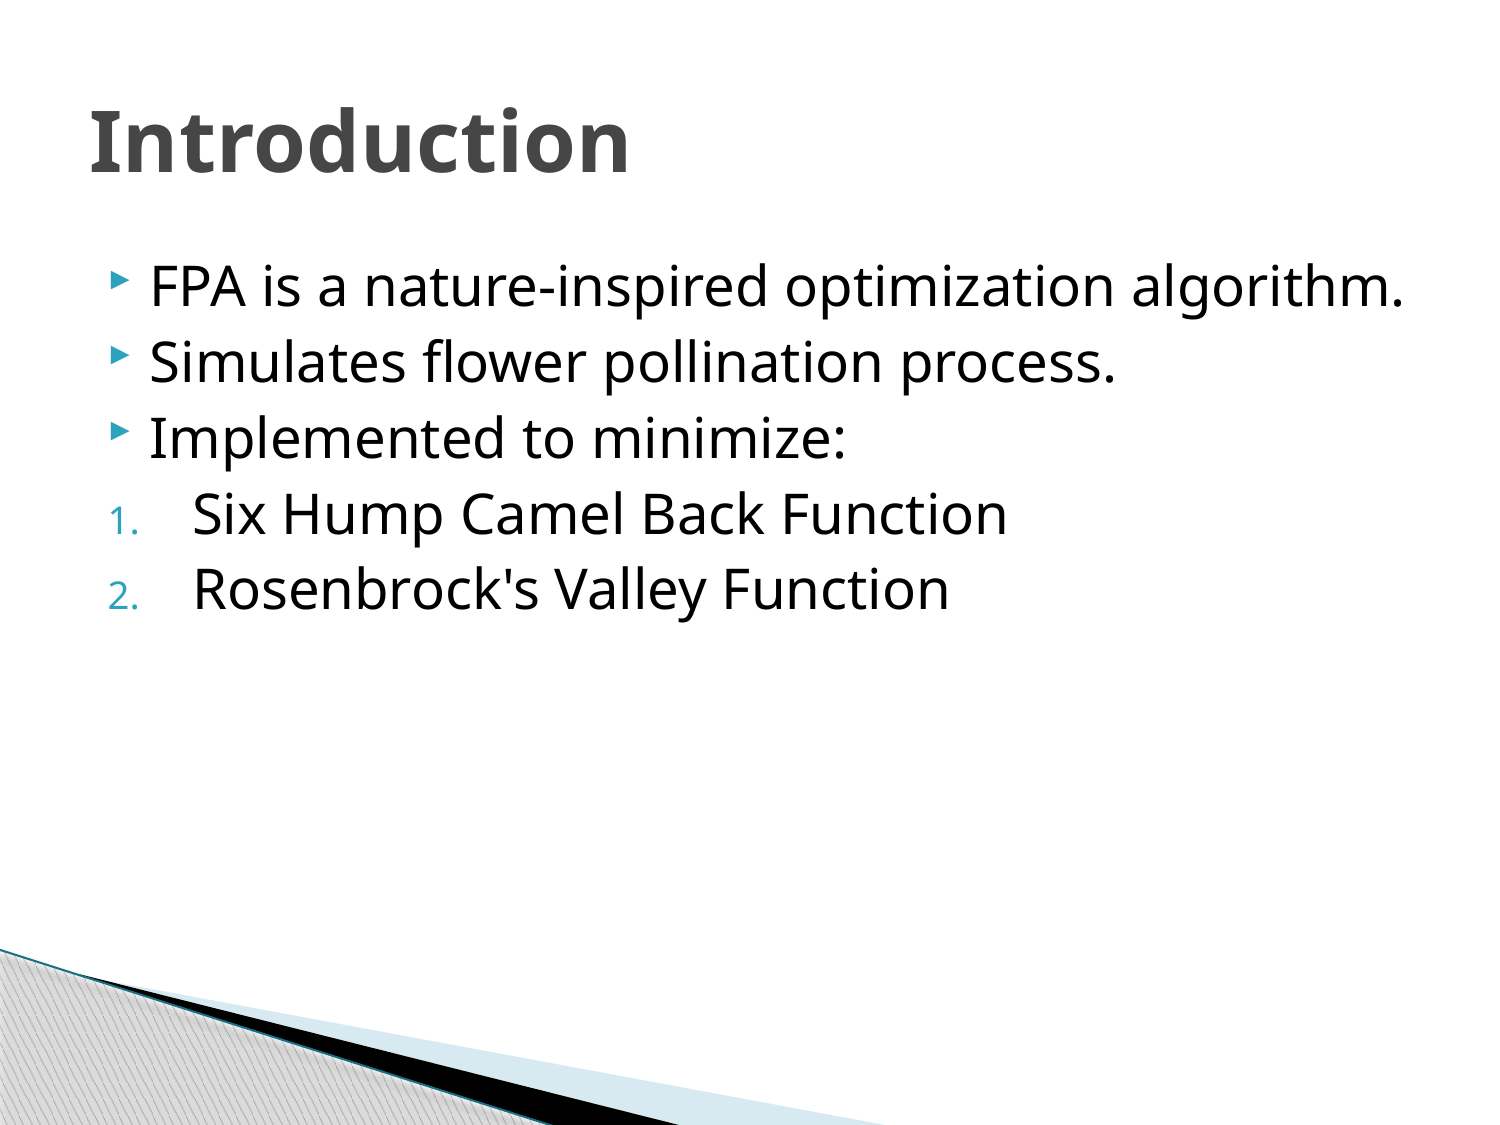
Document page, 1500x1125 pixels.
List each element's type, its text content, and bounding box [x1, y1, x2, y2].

title Introduction [75, 45, 1425, 233]
list FPA is a nature-inspired optimization algorithm. Simulates flower pollination process. Implemented to minimize: Six Hump Camel Back Function Rosenbrock's Valley Function [75, 243, 1425, 986]
